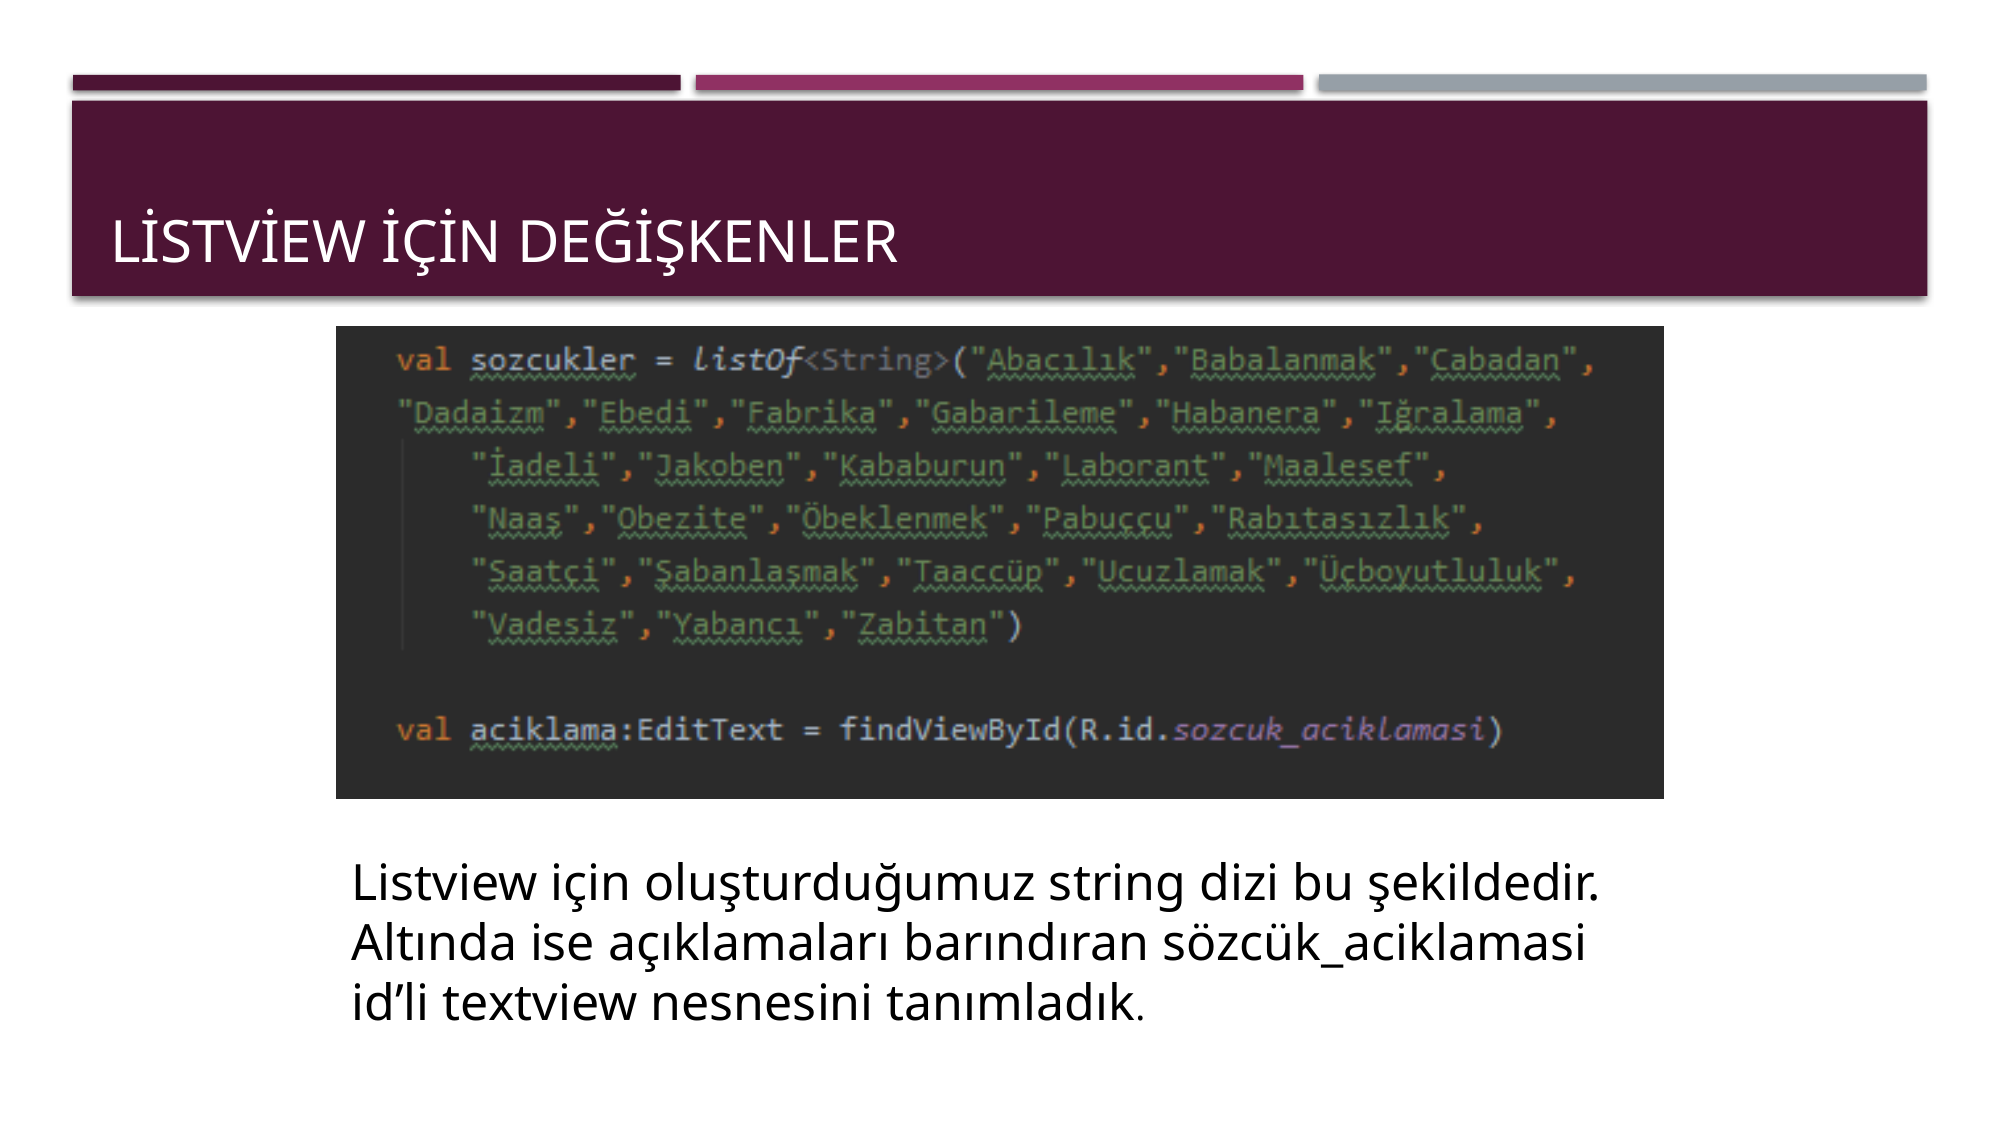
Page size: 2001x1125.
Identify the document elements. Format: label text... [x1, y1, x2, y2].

text_box Listview için oluşturduğumuz string dizi bu şekildedir. Altında ise açıklamaları barındıran sözcük_aciklamasi id’li textview nesnesini tanımladık. [336, 843, 1664, 1039]
title Listview için değişkenler [95, 115, 1905, 282]
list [336, 326, 1664, 799]
